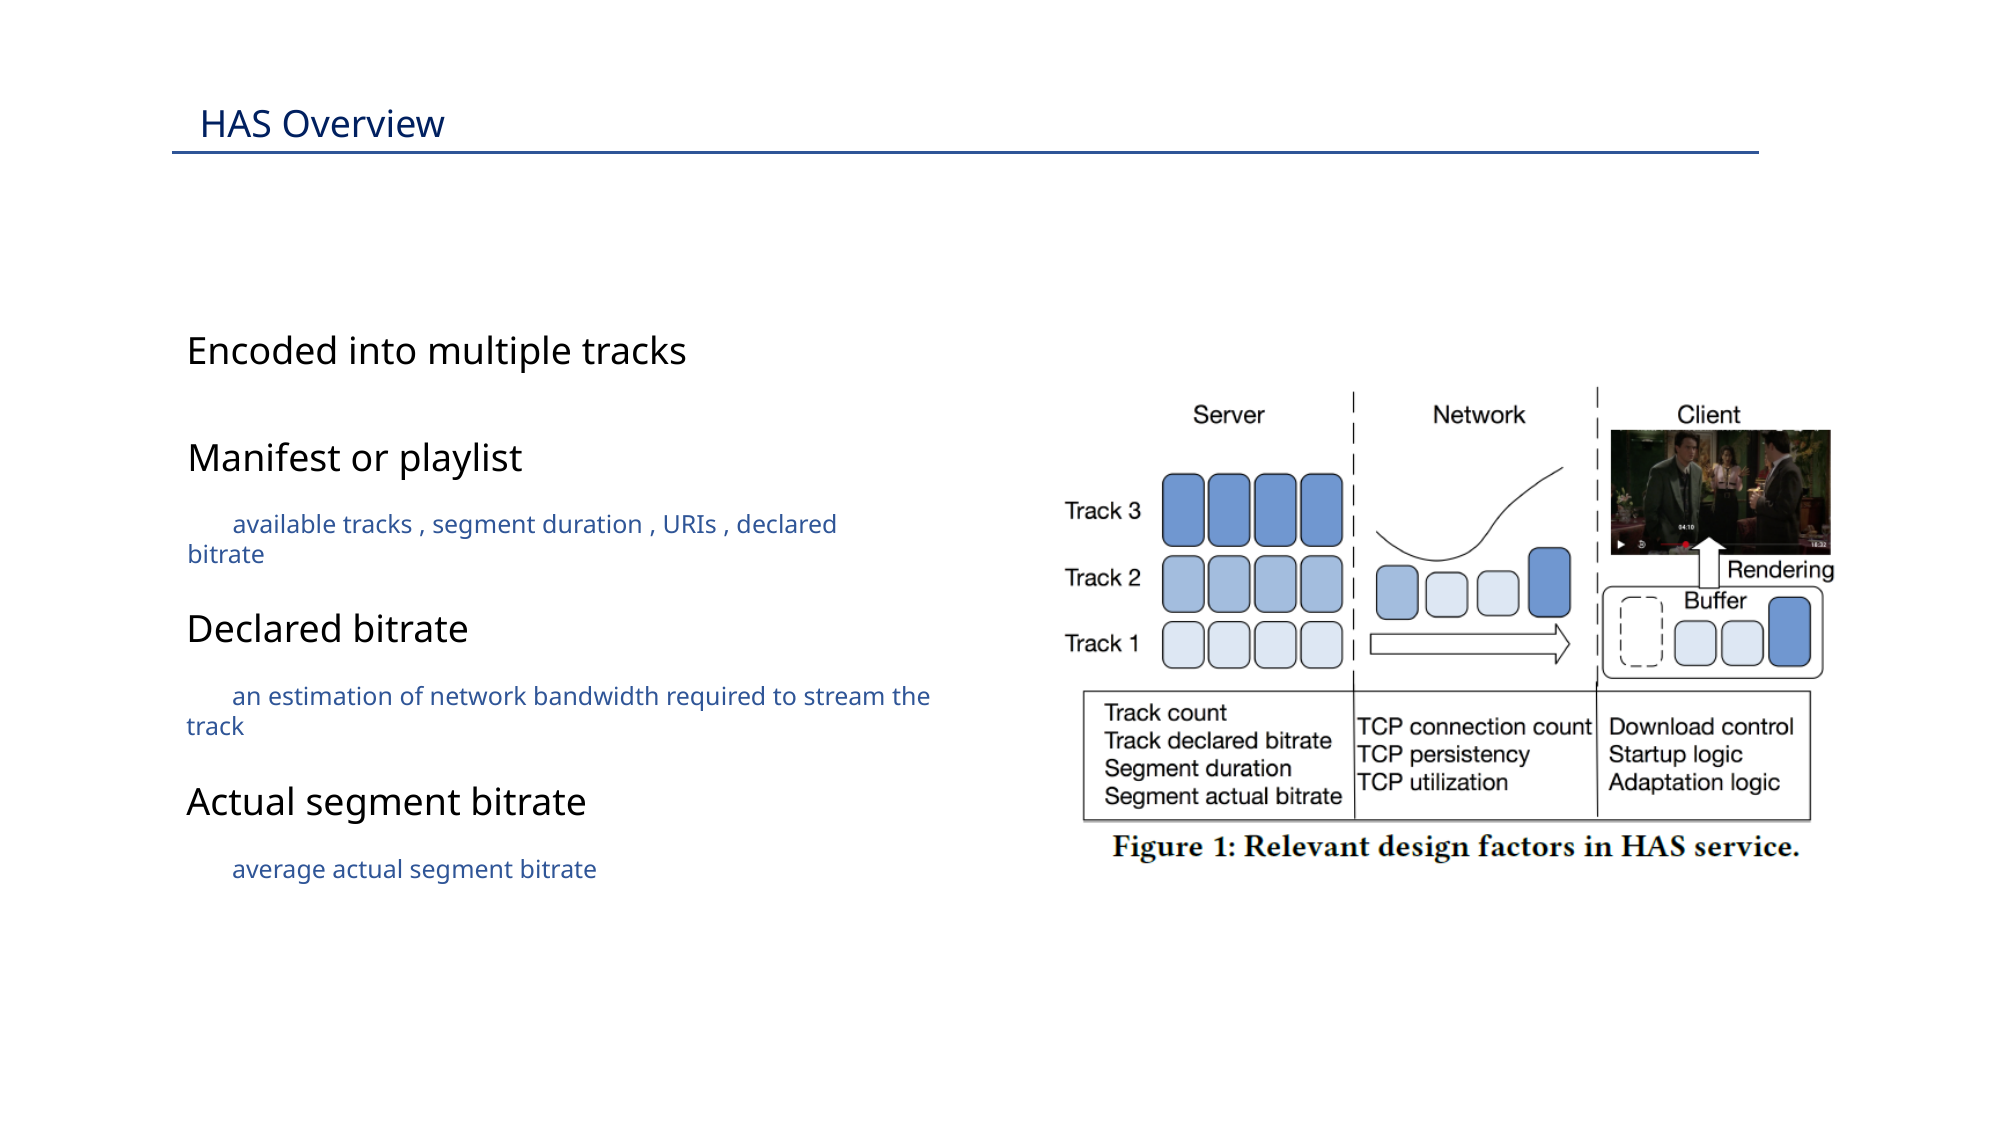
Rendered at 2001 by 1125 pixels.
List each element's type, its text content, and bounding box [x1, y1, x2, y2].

text_box Declared bitrate an estimation of network bandwidth required to stream the track [171, 598, 966, 748]
text_box Actual segment bitrate average actual segment bitrate [171, 770, 966, 891]
text_box HAS Overview [184, 92, 647, 152]
picture [1051, 350, 1979, 876]
text_box Encoded into multiple tracks [171, 319, 791, 380]
text_box Manifest or playlist available tracks , segment duration , URIs , declared bitrate [172, 426, 922, 576]
